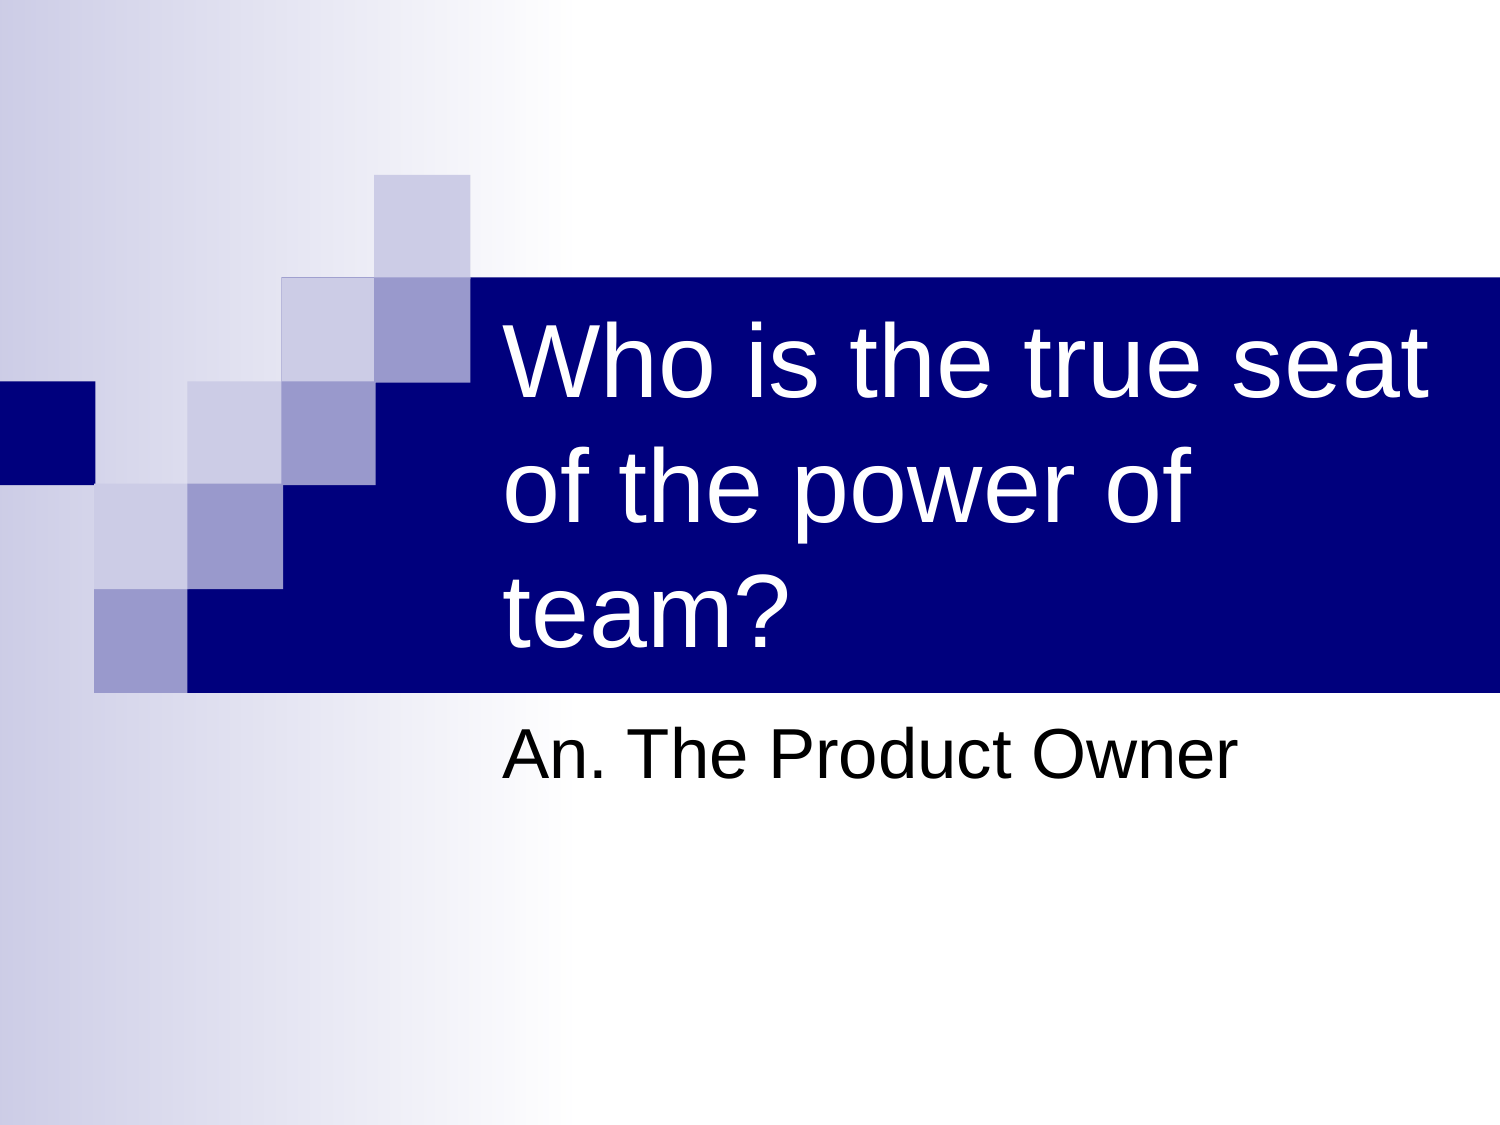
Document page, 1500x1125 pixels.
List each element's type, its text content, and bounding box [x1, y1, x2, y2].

title Who is the true seat of the power of team? [487, 299, 1476, 663]
subtitle An. The Product Owner [487, 699, 1476, 988]
